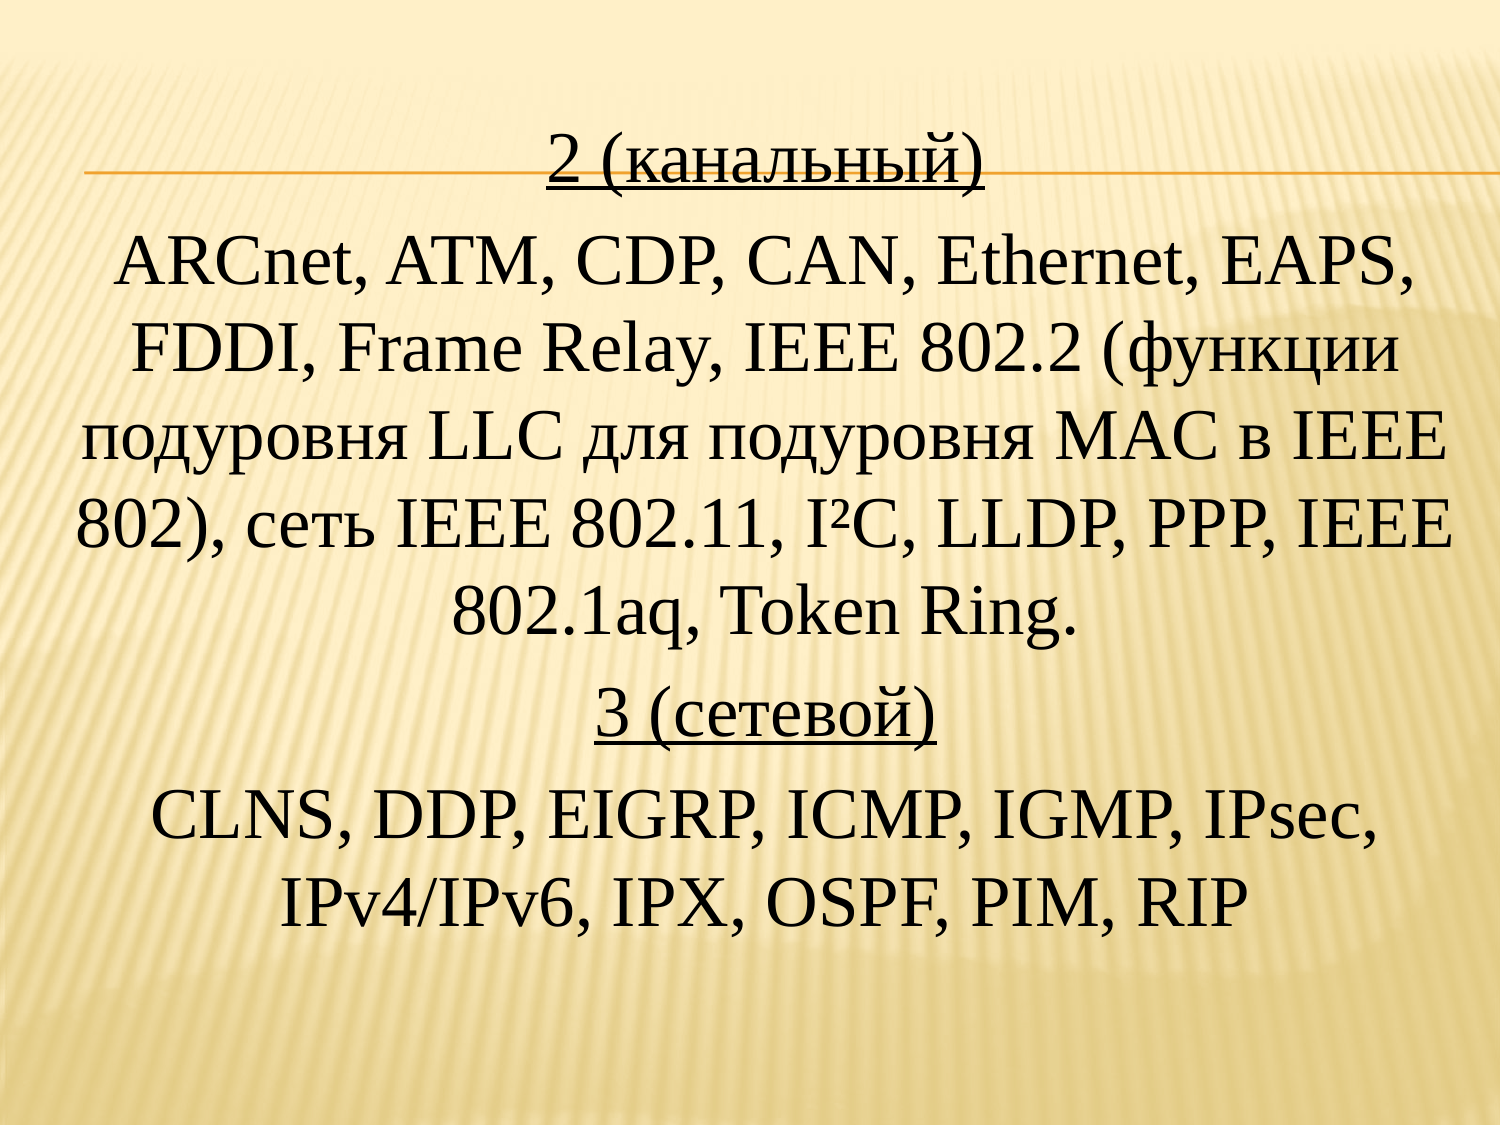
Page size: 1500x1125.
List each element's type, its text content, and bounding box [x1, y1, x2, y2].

list 2 (канальный) ARCnet, ATM, CDP, CAN, Ethernet, EAPS, FDDI, Frame Relay, IEEE 802.2 (функции подуровня LLC для подуровня MAC в IEEE 802), сеть IEEE 802.11, I²C, LLDP, PPP, IEEE 802.1aq, Token Ring. 3 (сетевой) CLNS, DDP, EIGRP, ICMP, IGMP, IPsec, IPv4/IPv6, IPX, OSPF, PIM, RIP [53, 101, 1479, 1106]
